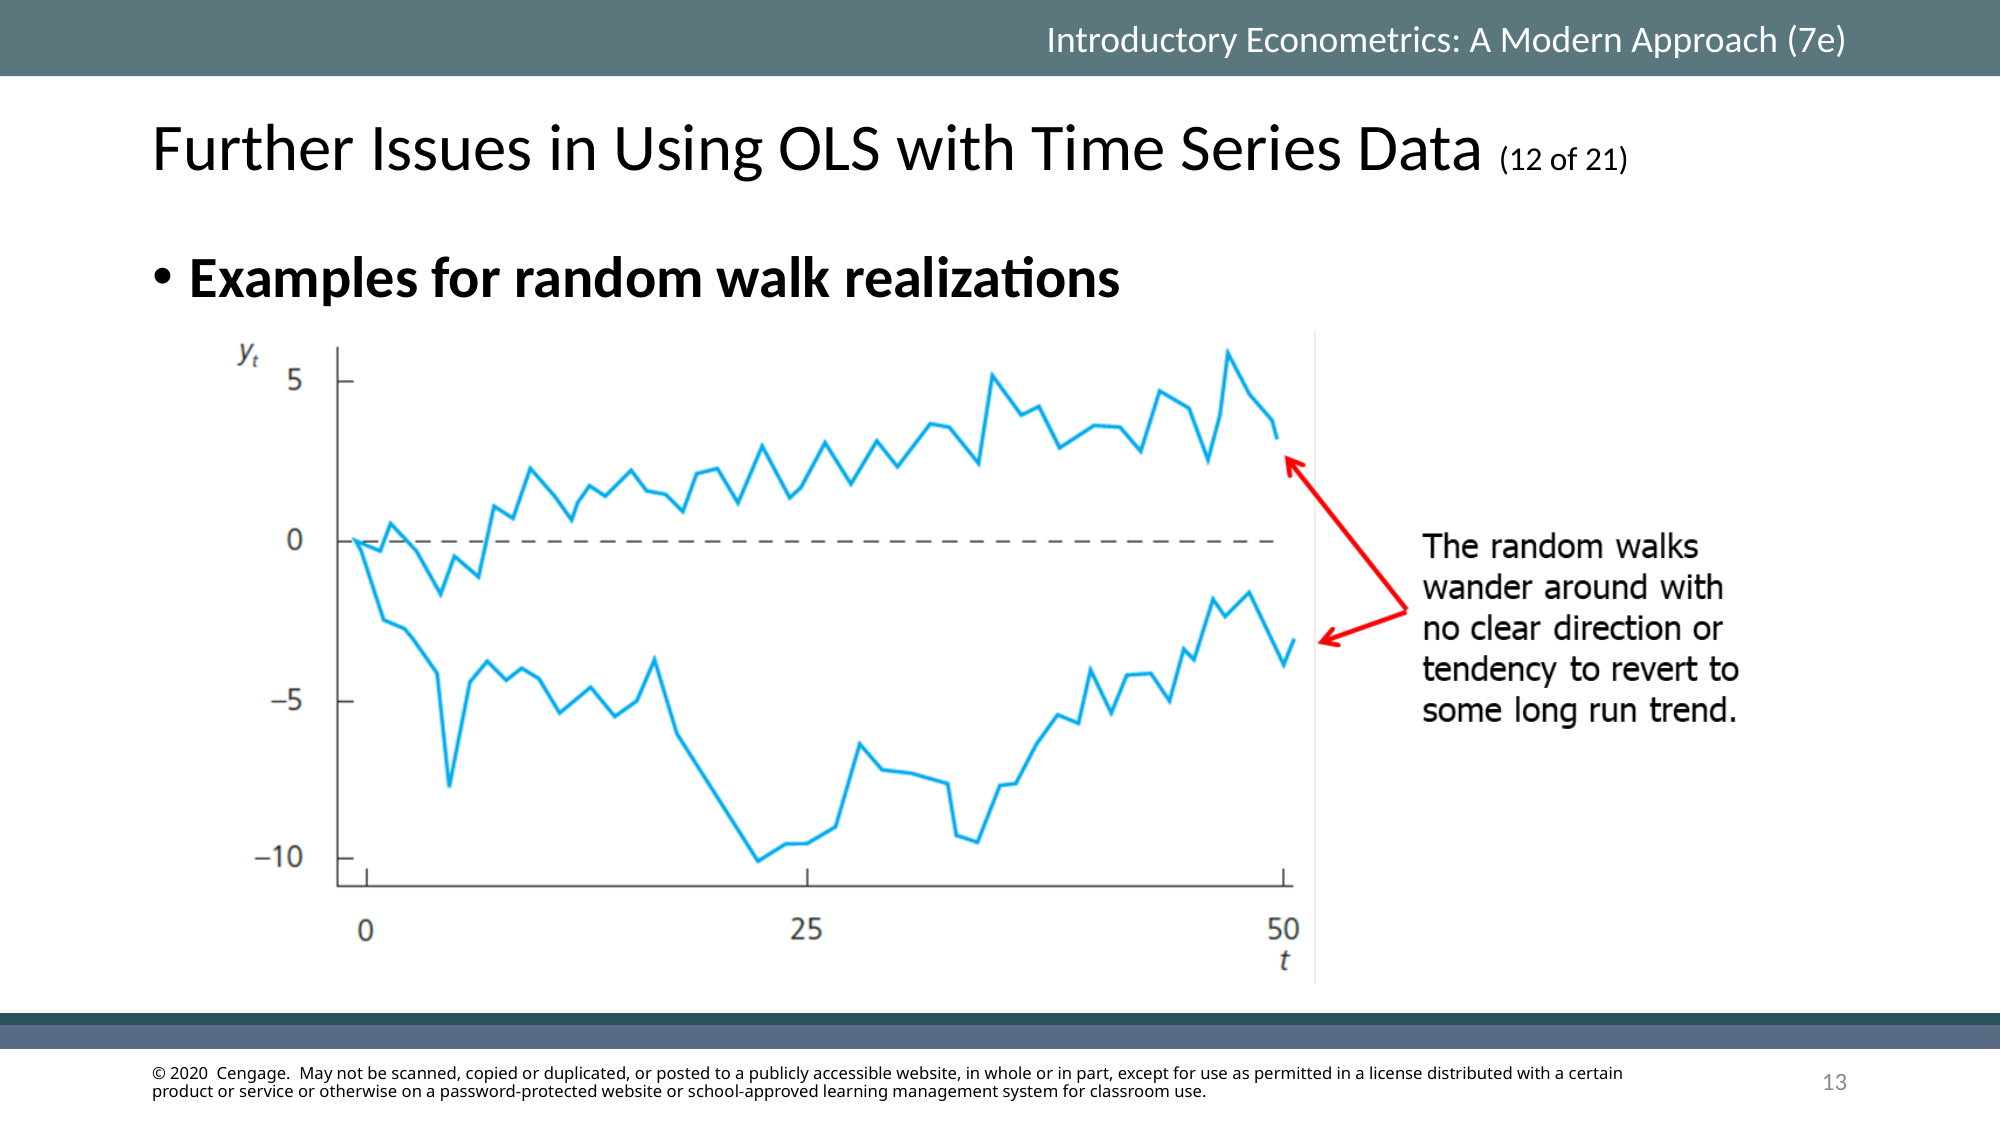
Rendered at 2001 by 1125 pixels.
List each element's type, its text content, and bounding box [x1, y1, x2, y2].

picture [229, 330, 1771, 984]
title Further Issues in Using OLS with Time Series Data (12 of 21) [137, 104, 1863, 225]
slide_number 13 [1759, 1057, 1863, 1103]
list Examples for random walk realizations [137, 239, 1863, 331]
